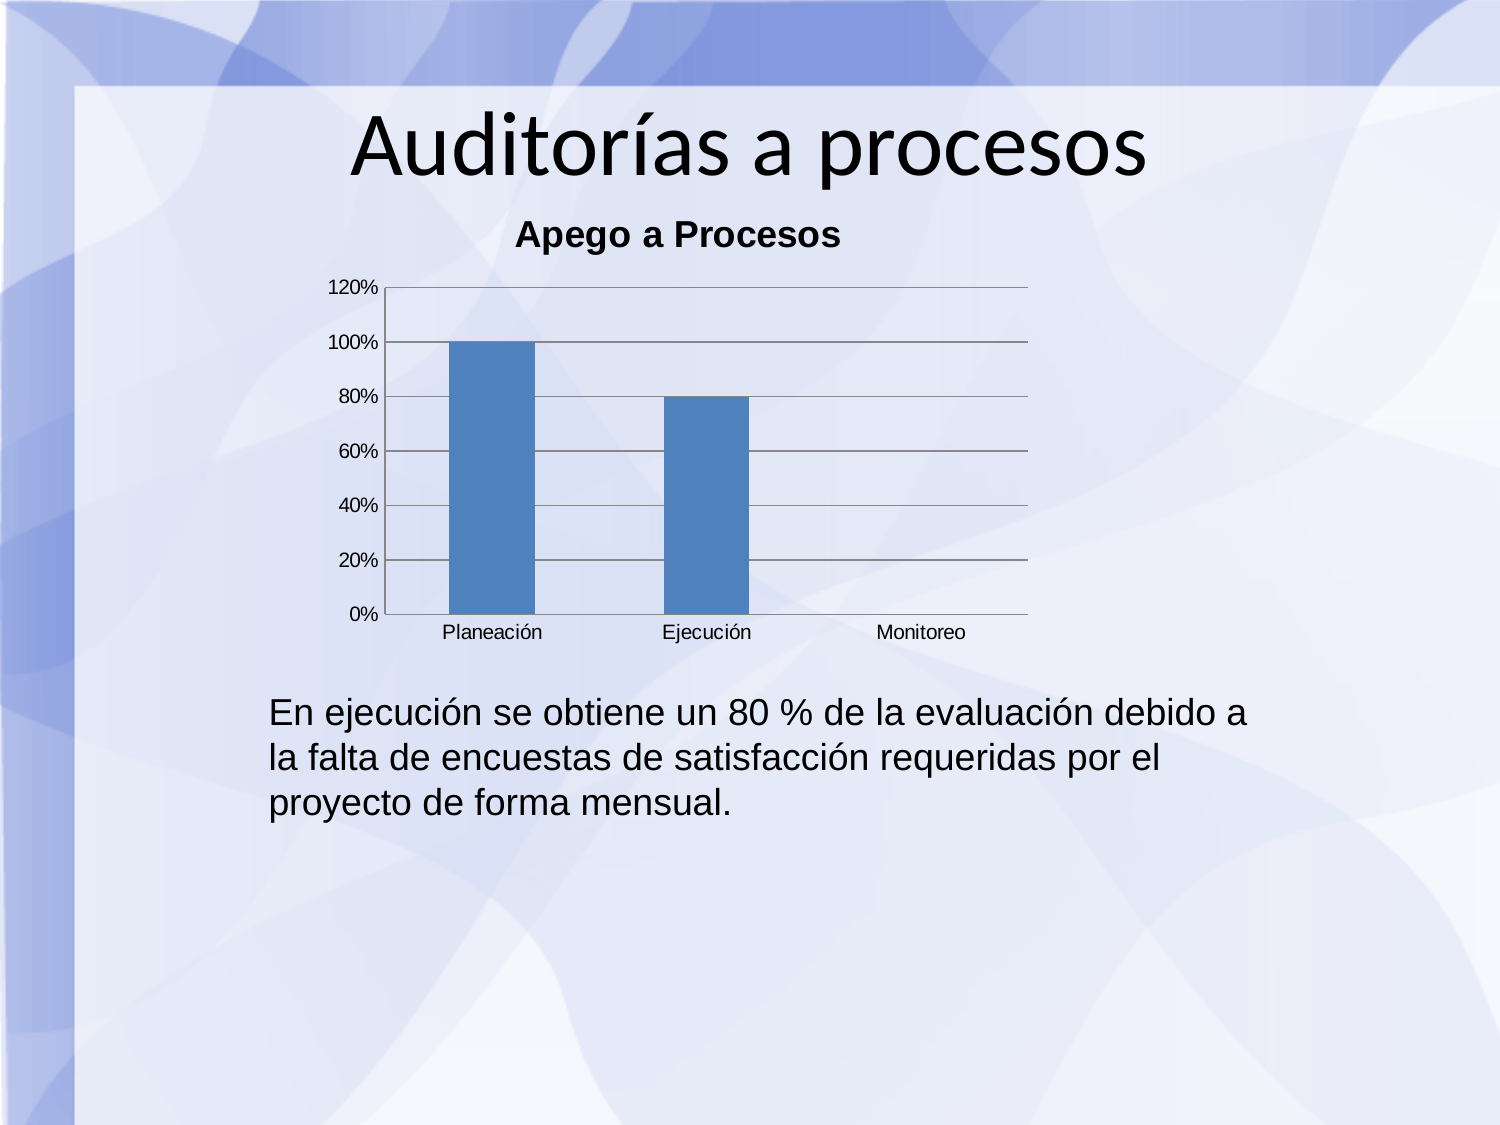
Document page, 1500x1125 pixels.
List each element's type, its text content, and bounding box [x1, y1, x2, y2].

text_box En ejecución se obtiene un 80 % de la evaluación debido a la falta de encuestas de satisfacción requeridas por el proyecto de forma mensual. [253, 680, 1270, 831]
text_box [74, 262, 1425, 1005]
text_box Auditorías a procesos [74, 45, 1425, 233]
picture [0, 0, 1500, 1125]
chart [312, 184, 1043, 654]
